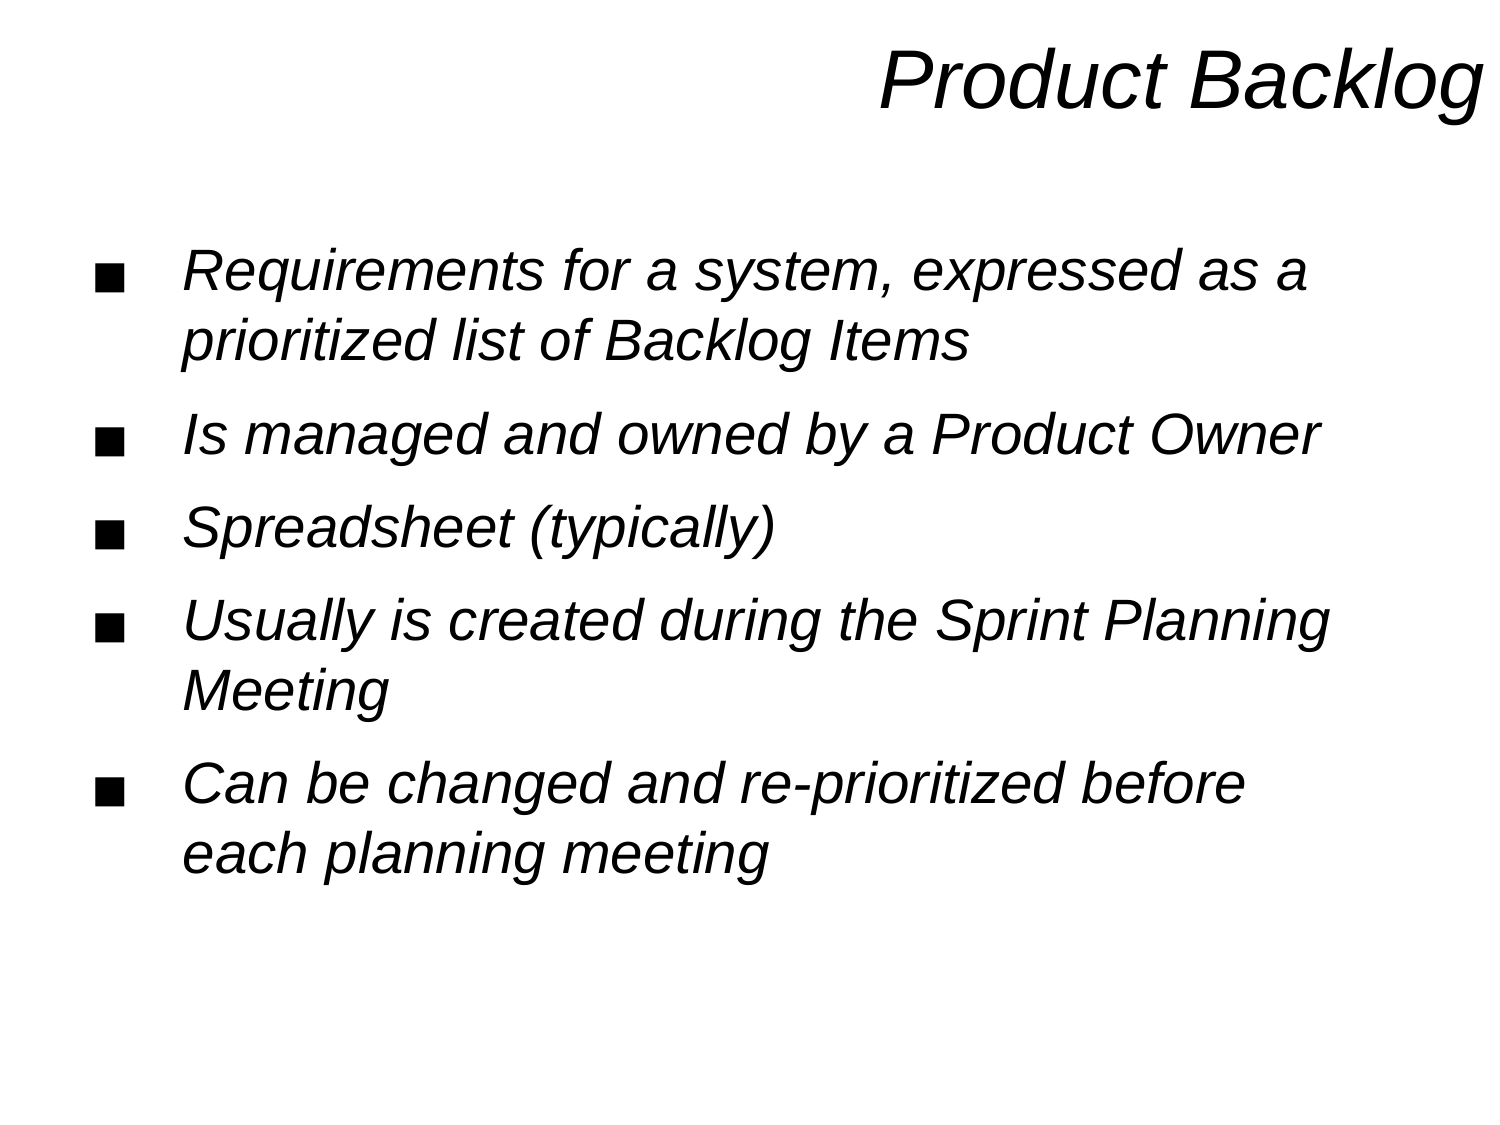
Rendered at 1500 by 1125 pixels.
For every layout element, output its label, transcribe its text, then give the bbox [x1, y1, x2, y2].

title Product Backlog [324, 0, 1500, 163]
list Requirements for a system, expressed as a prioritized list of Backlog Items Is managed and owned by a Product Owner Spreadsheet (typically) Usually is created during the Sprint Planning Meeting Can be changed and re-prioritized before each planning meeting [75, 224, 1388, 950]
